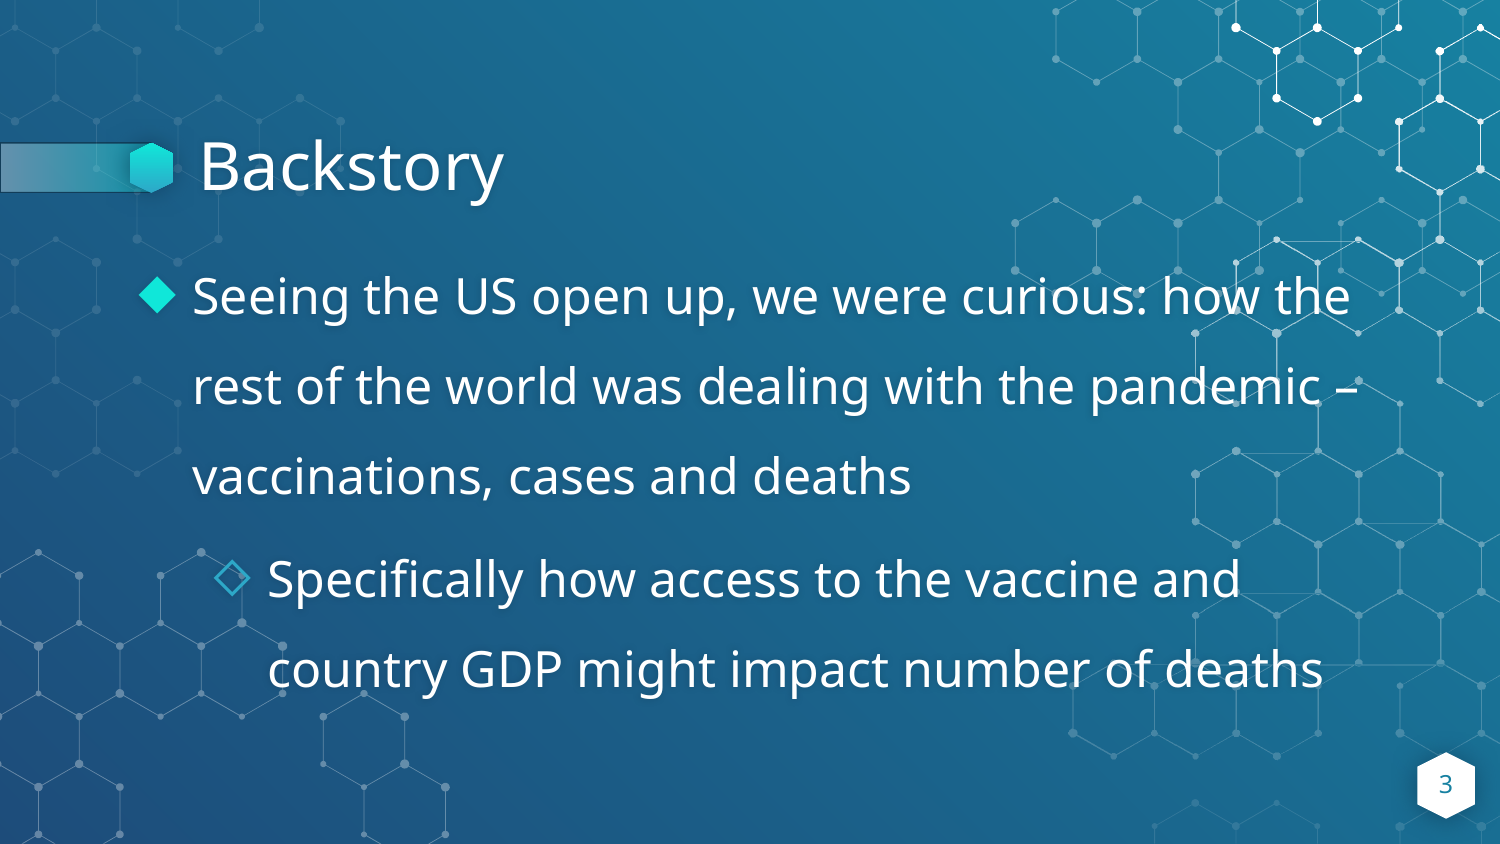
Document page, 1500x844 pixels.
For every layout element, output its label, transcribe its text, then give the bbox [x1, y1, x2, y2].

slide_number 3 [1417, 752, 1475, 819]
title Backstory [198, 140, 1302, 198]
list Seeing the US open up, we were curious: how the rest of the world was dealing with the pandemic –vaccinations, cases and deaths Specifically how access to the vaccine and country GDP might impact number of deaths [117, 234, 1418, 733]
